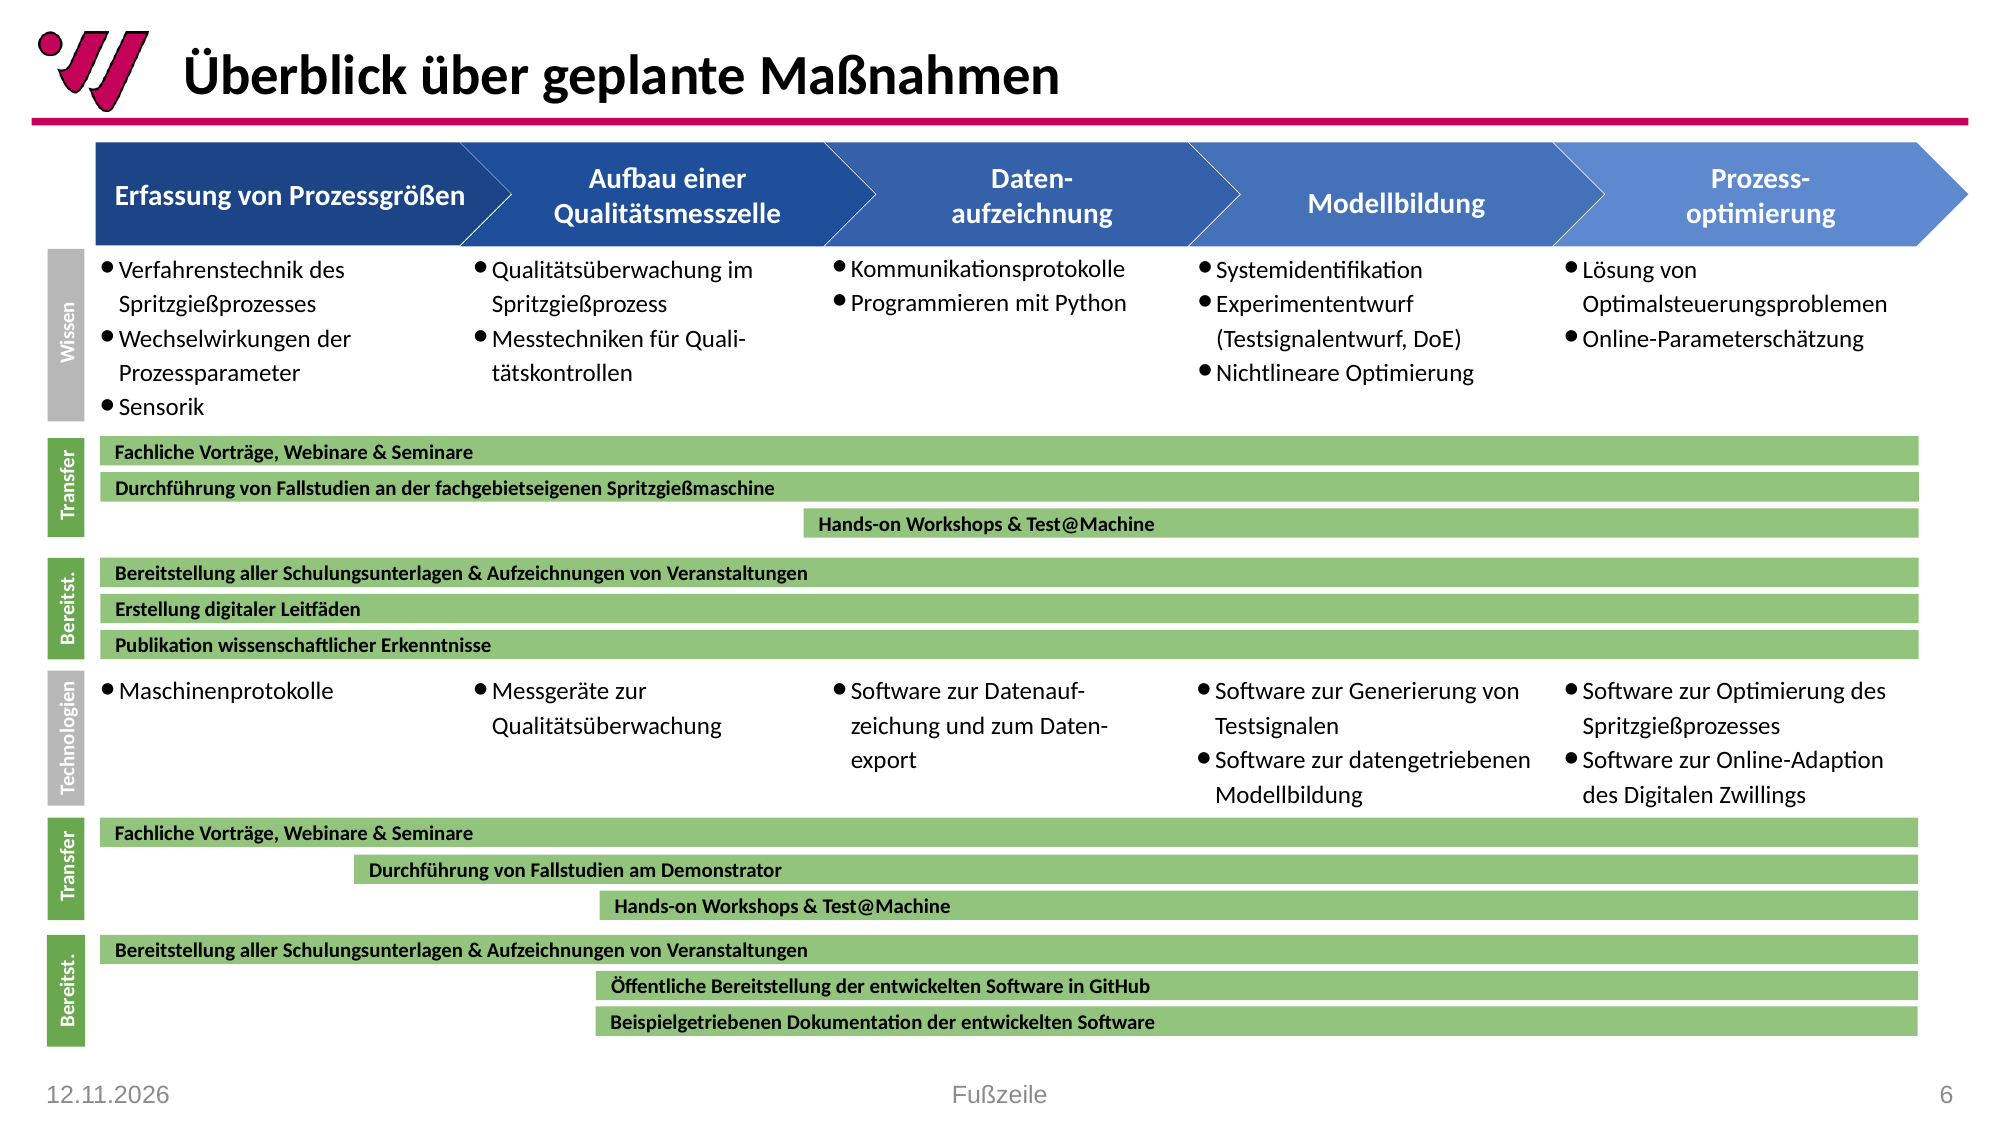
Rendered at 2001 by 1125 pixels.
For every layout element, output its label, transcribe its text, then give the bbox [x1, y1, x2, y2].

text_box Bereitst. [47, 557, 85, 660]
text_box Maschinenprotokolle [100, 670, 461, 806]
text_box Lösung von Optimalsteuerungsproblemen Online-Parameterschätzung [1564, 248, 1919, 403]
text_box Qualitätsüberwachung im Spritzgießprozess Messtechniken für Quali- tätskontrollen [473, 248, 825, 397]
text_box Verfahrenstechnik des Spritzgießprozesses Wechselwirkungen der Prozessparameter Sensorik [100, 248, 461, 422]
text_box Aufbau einer Qualitätsmesszelle [460, 142, 876, 247]
text_box Software zur Generierung von Testsignalen Software zur datengetriebenen Modellbildung [1196, 670, 1554, 806]
text_box Beispielgetriebenen Dokumentation der entwickelten Software [595, 1006, 1918, 1036]
text_box Modellbildung [1189, 142, 1604, 247]
text_box Systemidentifikation Experimententwurf (Testsignalentwurf, DoE) Nichtlineare Optimierung [1197, 248, 1554, 397]
text_box Bereitstellung aller Schulungsunterlagen & Aufzeichnungen von Veranstaltungen [100, 557, 1919, 588]
text_box Bereitstellung aller Schulungsunterlagen & Aufzeichnungen von Veranstaltungen [100, 934, 1919, 965]
text_box Fachliche Vorträge, Webinare & Seminare [99, 436, 1919, 466]
text_box Kommunikationsprotokolle Programmieren mit Python [832, 247, 1187, 396]
text_box Fußzeile [362, 1064, 1638, 1124]
text_box Fachliche Vorträge, Webinare & Seminare [99, 817, 1919, 847]
text_box Prozess- optimierung [1553, 142, 1969, 247]
picture [38, 31, 149, 112]
text_box Erstellung digitaler Leitfäden [100, 593, 1919, 624]
text_box Publikation wissenschaftlicher Erkenntnisse [100, 629, 1919, 660]
text_box Öffentliche Bereitstellung der entwickelten Software in GitHub [595, 970, 1919, 1001]
text_box Daten- aufzeichnung [824, 142, 1240, 247]
text_box 18.01.2021 [31, 1064, 351, 1124]
text_box Hands-on Workshops & Test@Machine [599, 890, 1919, 920]
text_box Bereitst. [46, 934, 86, 1047]
text_box Technologien [47, 670, 85, 806]
text_box Software zur Datenauf- zeichung und zum Daten- export [832, 670, 1189, 810]
text_box Durchführung von Fallstudien am Demonstrator [354, 854, 1919, 884]
text_box 6 [1649, 1064, 1969, 1124]
text_box Wissen [47, 248, 85, 422]
text_box Hands-on Workshops & Test@Machine [803, 508, 1919, 538]
text_box Erfassung von Prozessgrößen [95, 142, 511, 246]
text_box Durchführung von Fallstudien an der fachgebietseigenen Spritzgießmaschine [100, 472, 1919, 502]
text_box Transfer [47, 438, 85, 538]
text_box Software zur Optimierung des Spritzgießprozesses Software zur Online-Adaption des Digitalen Zwillings [1564, 670, 1918, 810]
text_box Messgeräte zur Qualitätsüberwachung [473, 670, 825, 806]
text_box Transfer [47, 817, 85, 921]
text_box Überblick über geplante Maßnahmen [168, 31, 1831, 114]
